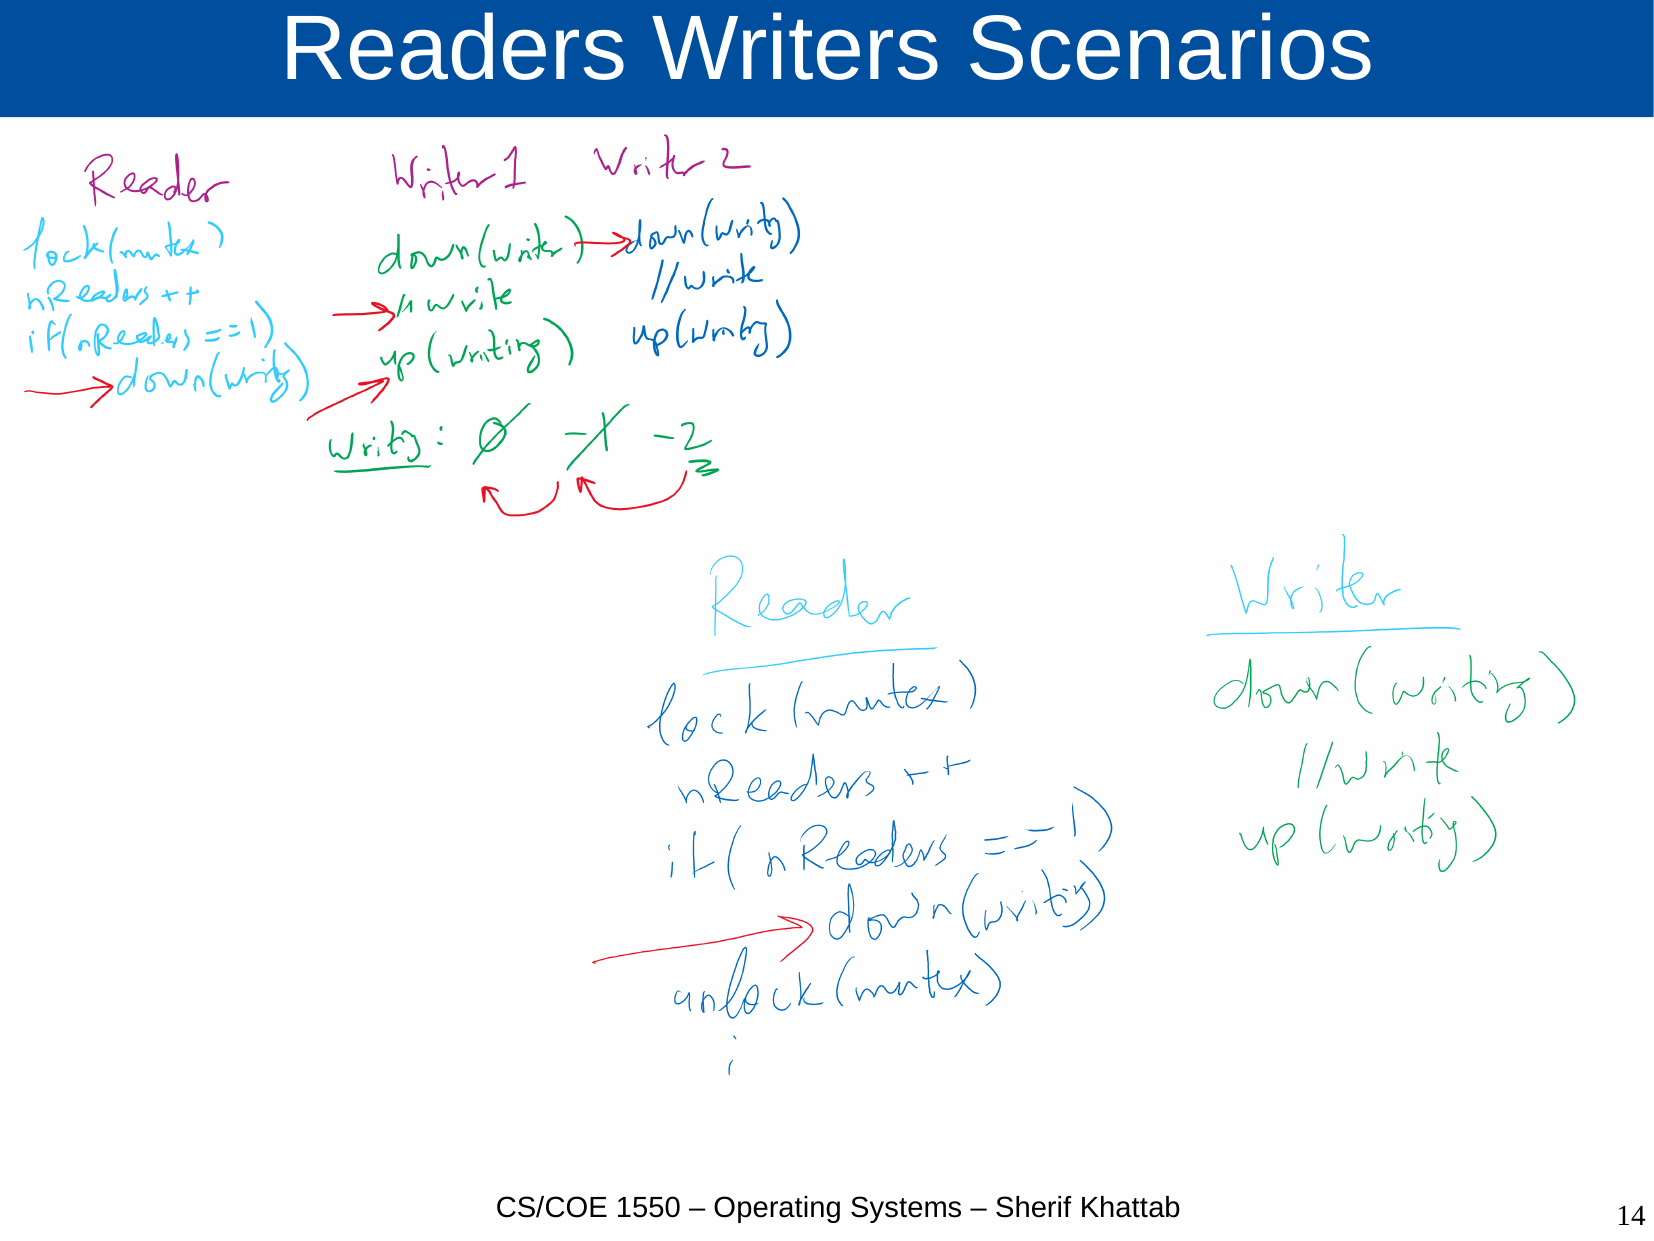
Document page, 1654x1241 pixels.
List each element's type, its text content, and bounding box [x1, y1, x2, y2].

footer CS/COE 1550 – Operating Systems – Sherif Khattab [460, 1190, 1217, 1241]
title Readers Writers Scenarios [0, 0, 1654, 118]
slide_number 14 [1265, 1198, 1647, 1241]
picture [17, 128, 1579, 1192]
